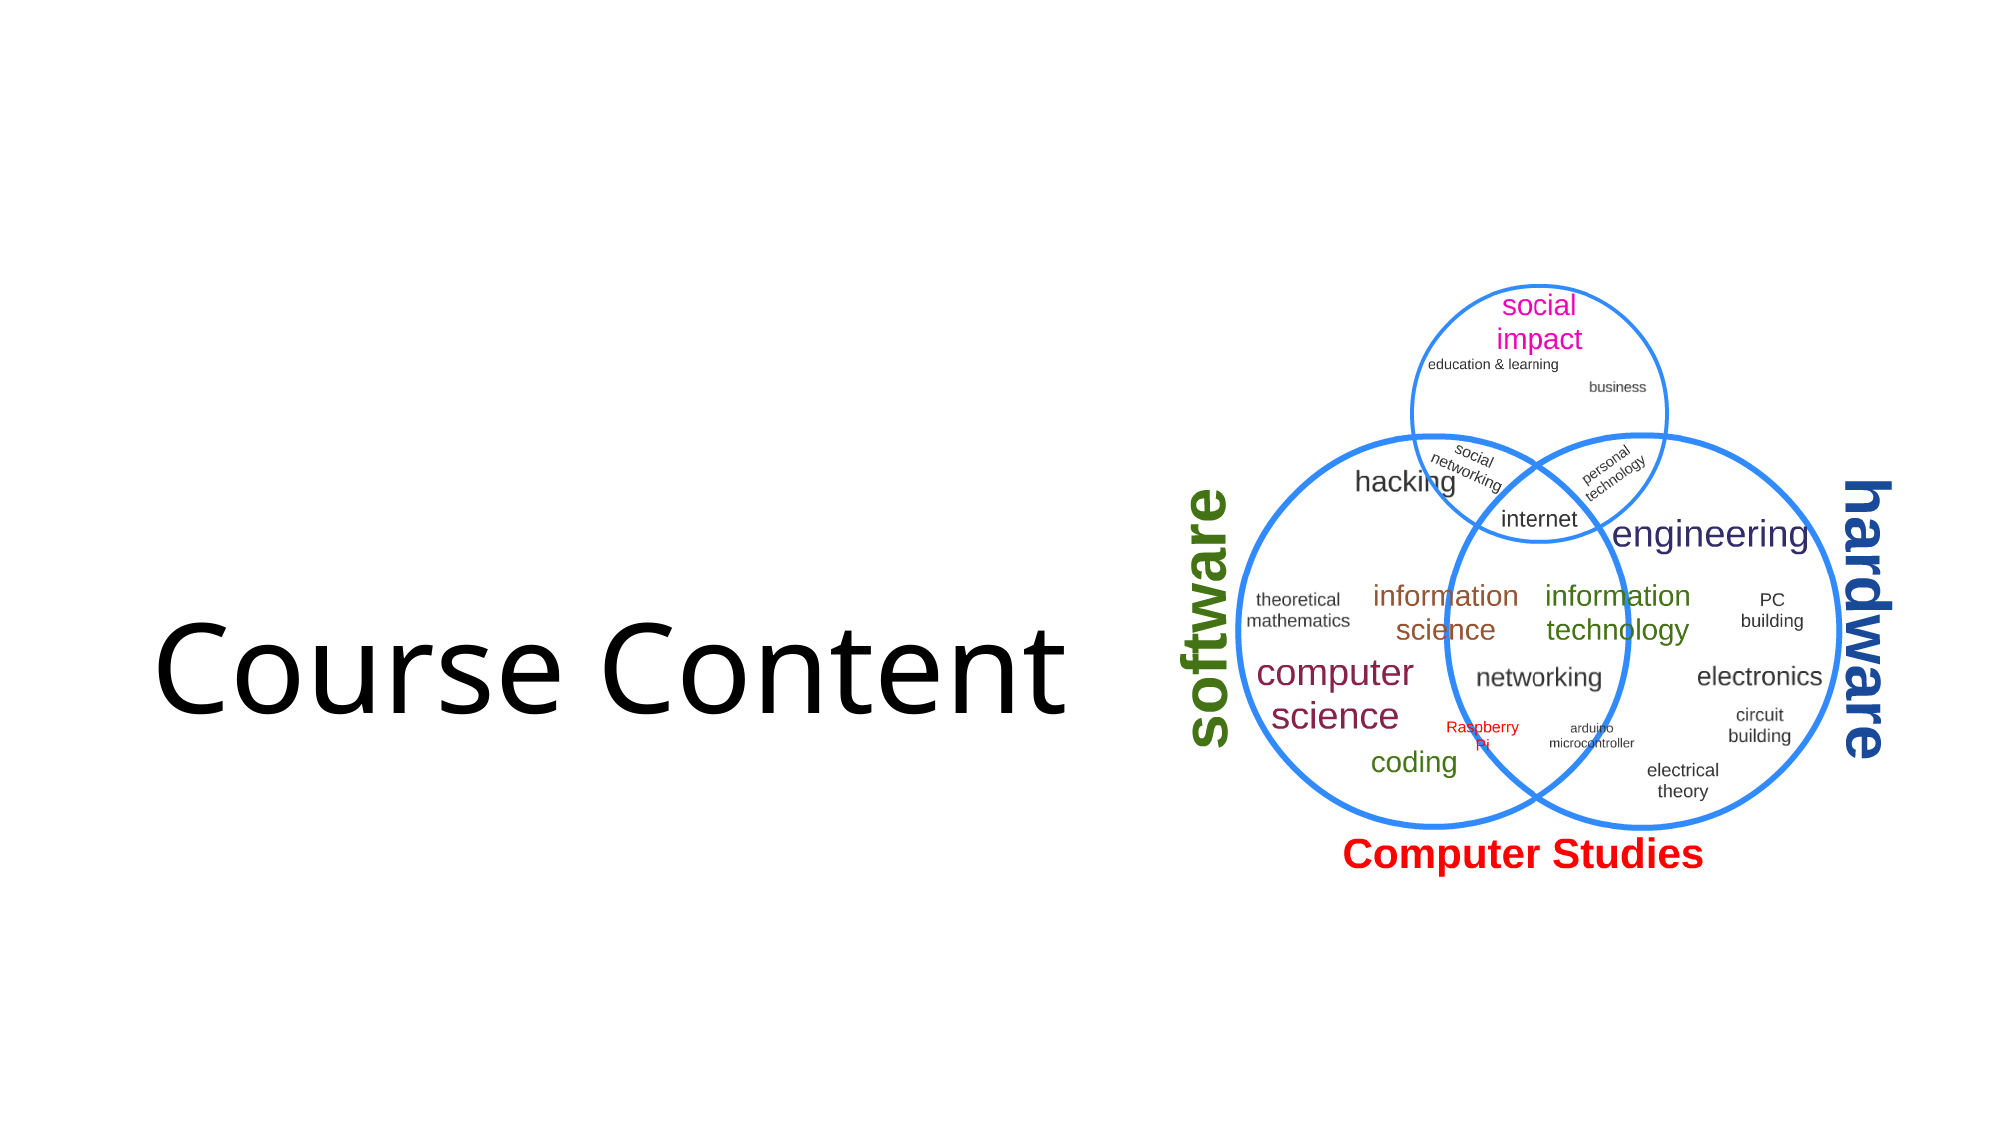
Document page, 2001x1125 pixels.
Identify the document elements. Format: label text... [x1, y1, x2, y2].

picture [1156, 262, 1914, 888]
title Course Content [136, 280, 1156, 749]
